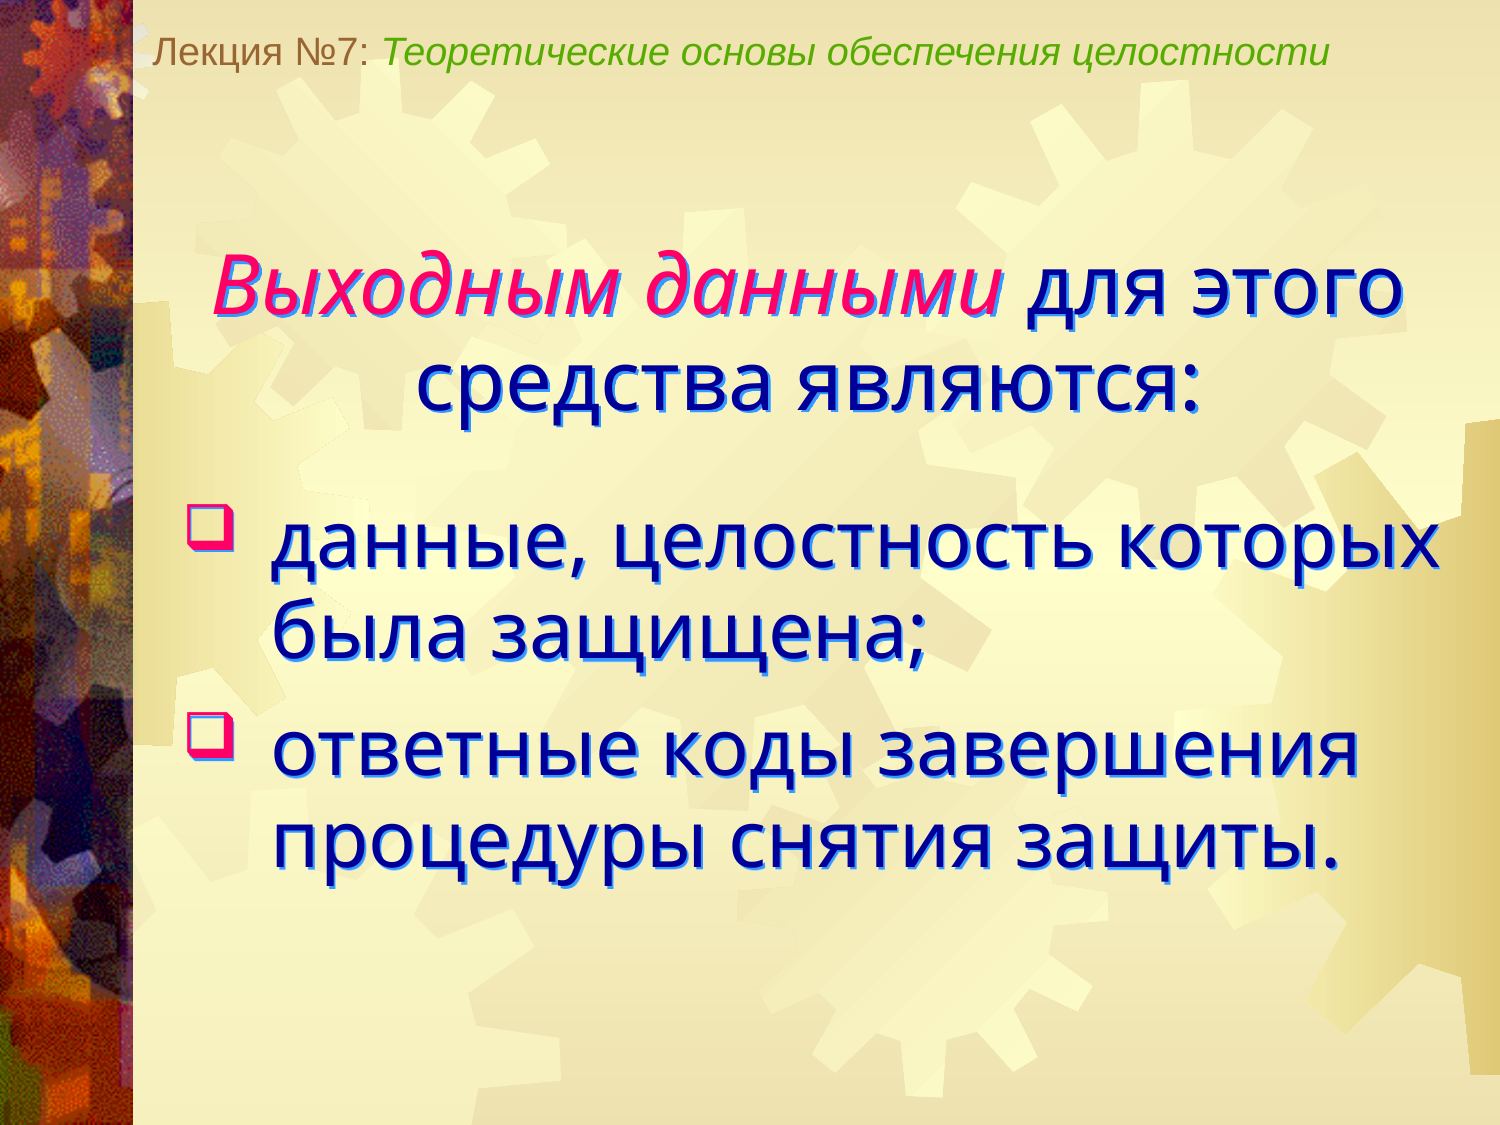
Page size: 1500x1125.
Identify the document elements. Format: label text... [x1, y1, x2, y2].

text_box Лекция №7: Теоретические основы обеспечения целостности [130, 31, 1500, 74]
picture [0, 0, 133, 1125]
text_box Выходным данными для этого средства являются: [152, 235, 1465, 428]
text_box данные, целостность которых была защищена; ответные коды завершения процедуры снятия защиты. [152, 491, 1465, 884]
